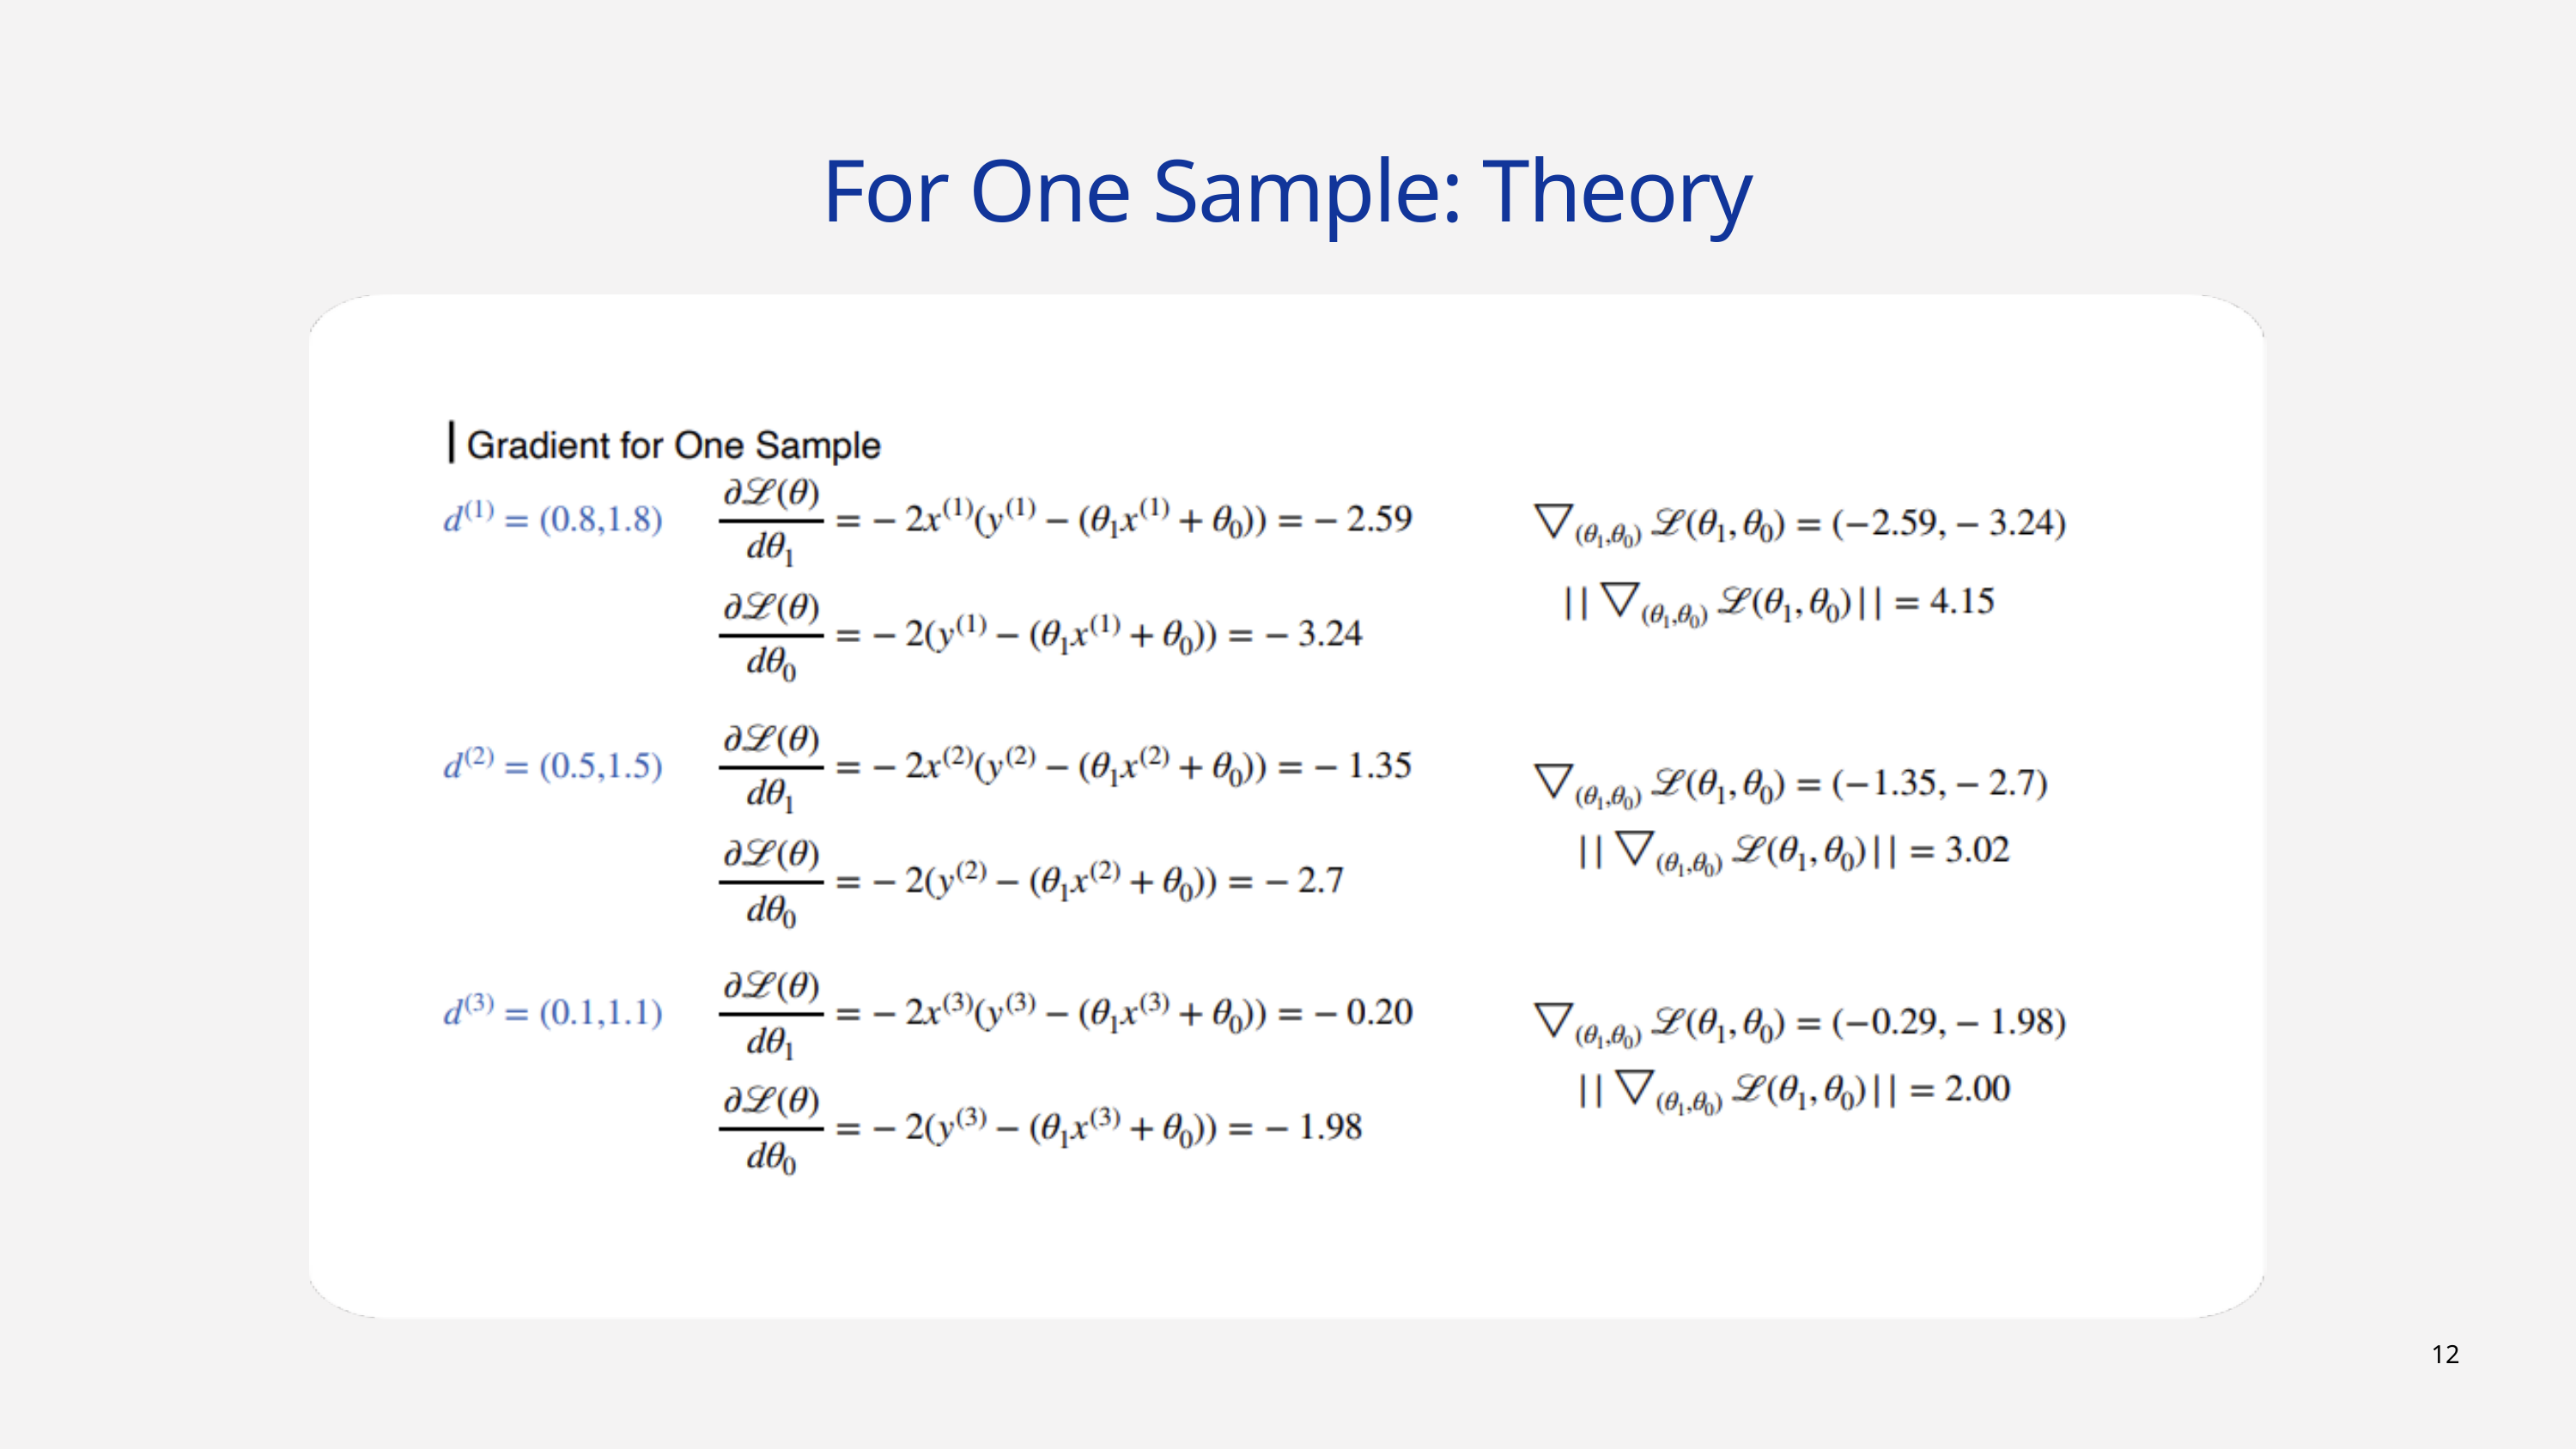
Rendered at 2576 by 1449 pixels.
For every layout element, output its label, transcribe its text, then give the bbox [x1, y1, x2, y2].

text_box For One Sample: Theory [309, 130, 2267, 246]
picture [433, 407, 2143, 1206]
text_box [309, 294, 2267, 1319]
text_box 12 [2385, 1331, 2473, 1375]
